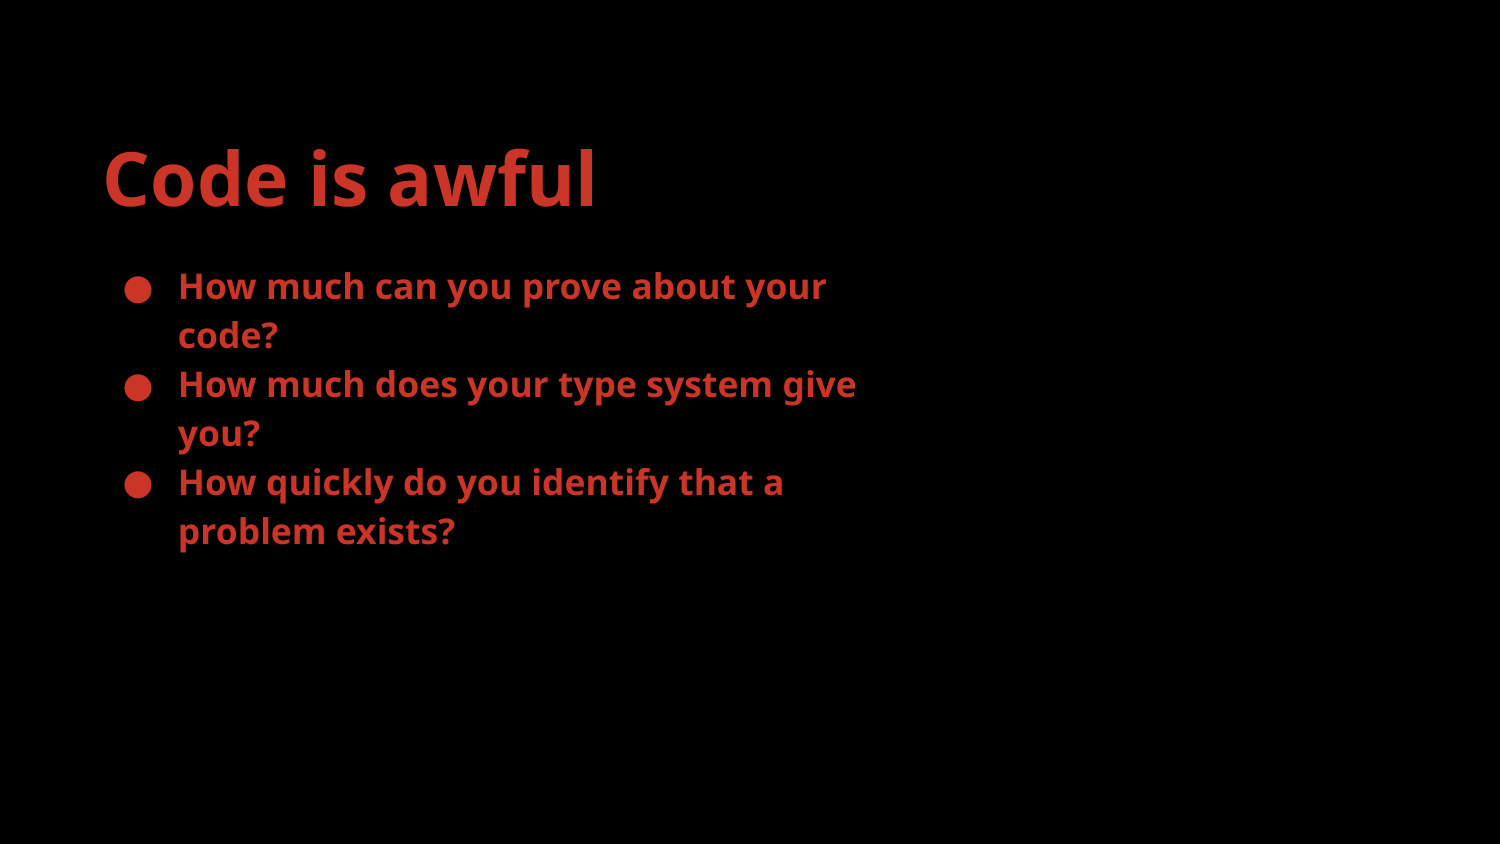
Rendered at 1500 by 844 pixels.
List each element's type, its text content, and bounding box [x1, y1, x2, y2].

title Code is awful [87, 116, 941, 242]
title How much can you prove about your code? How much does your type system give you? How quickly do you identify that a problem exists? [87, 242, 941, 746]
